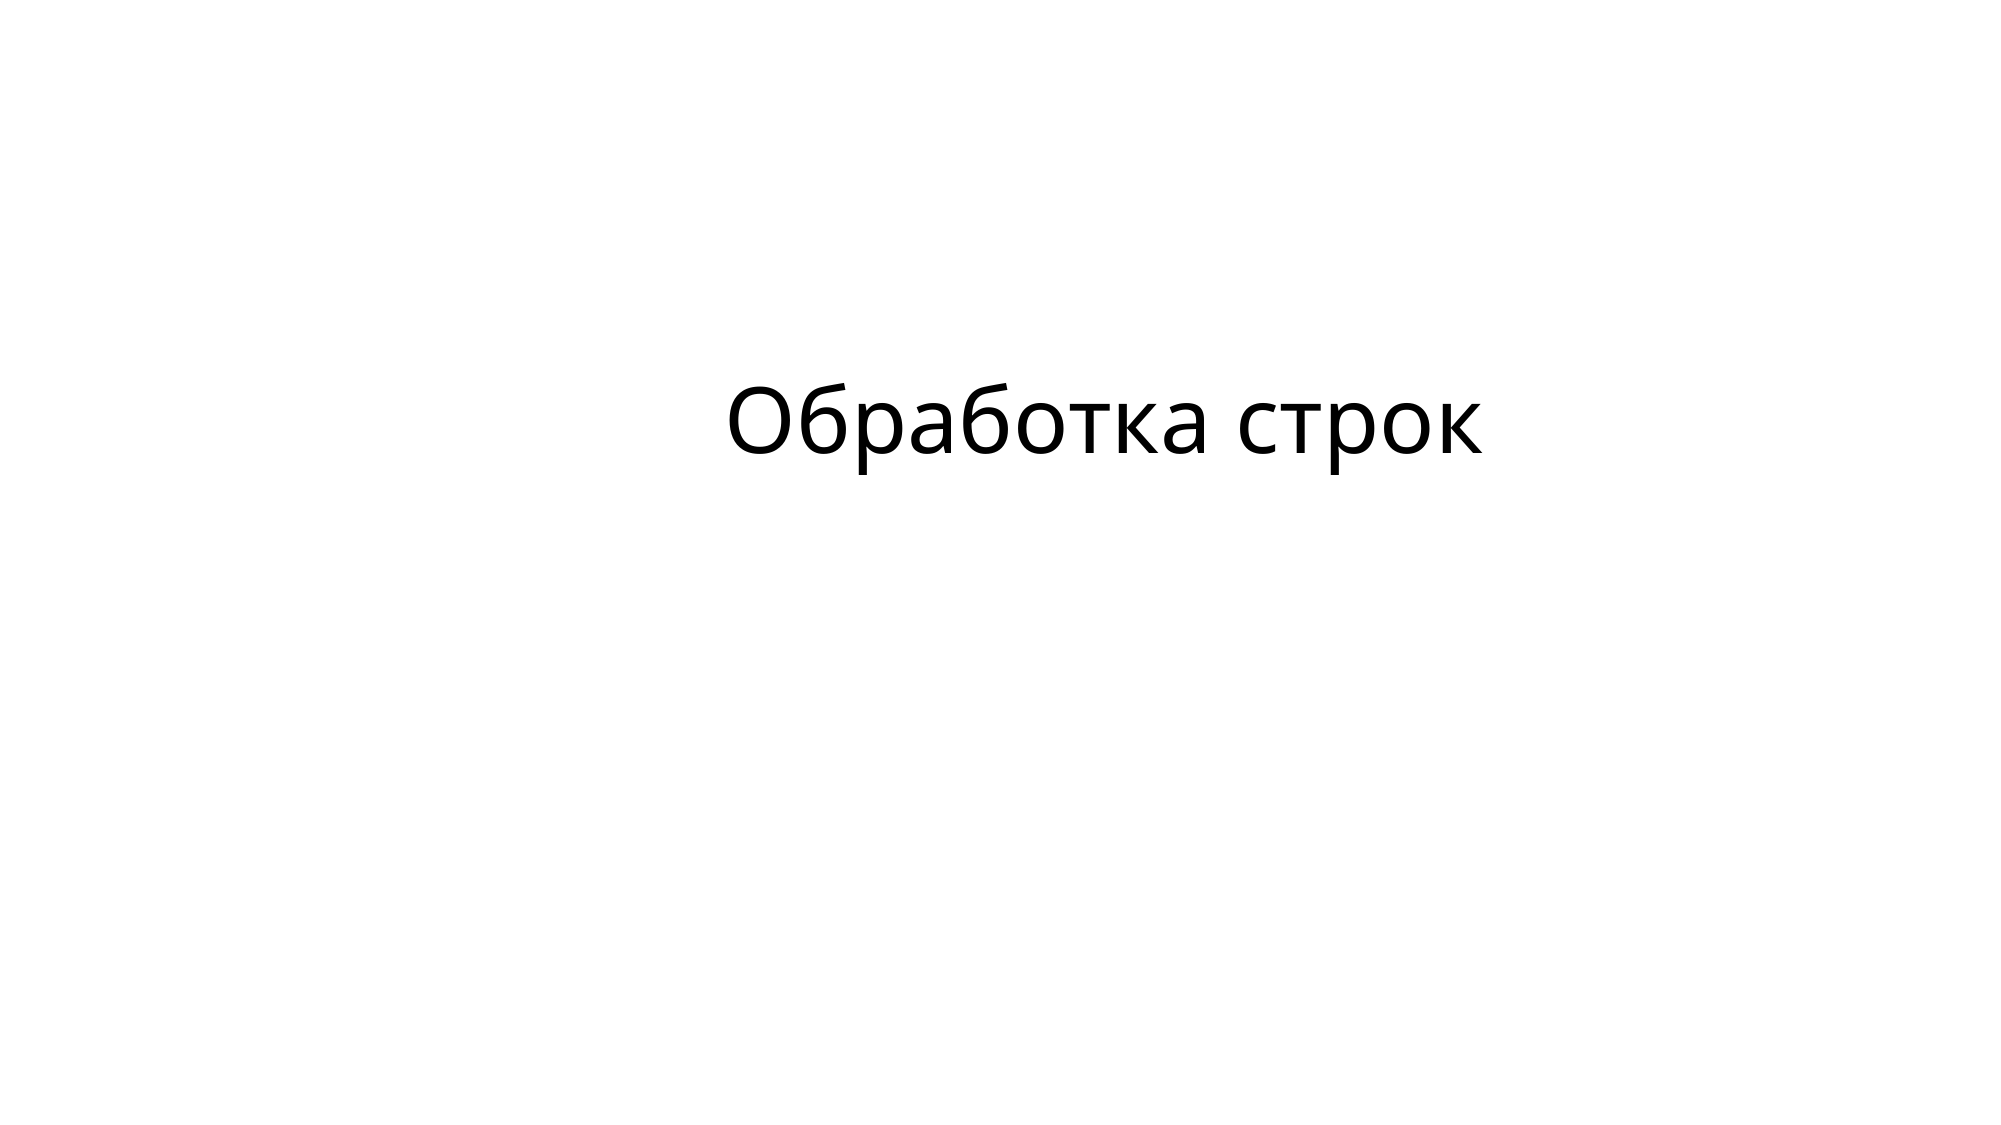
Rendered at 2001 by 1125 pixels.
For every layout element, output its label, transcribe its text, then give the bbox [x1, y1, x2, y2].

title Обработка строк [598, 349, 1611, 481]
